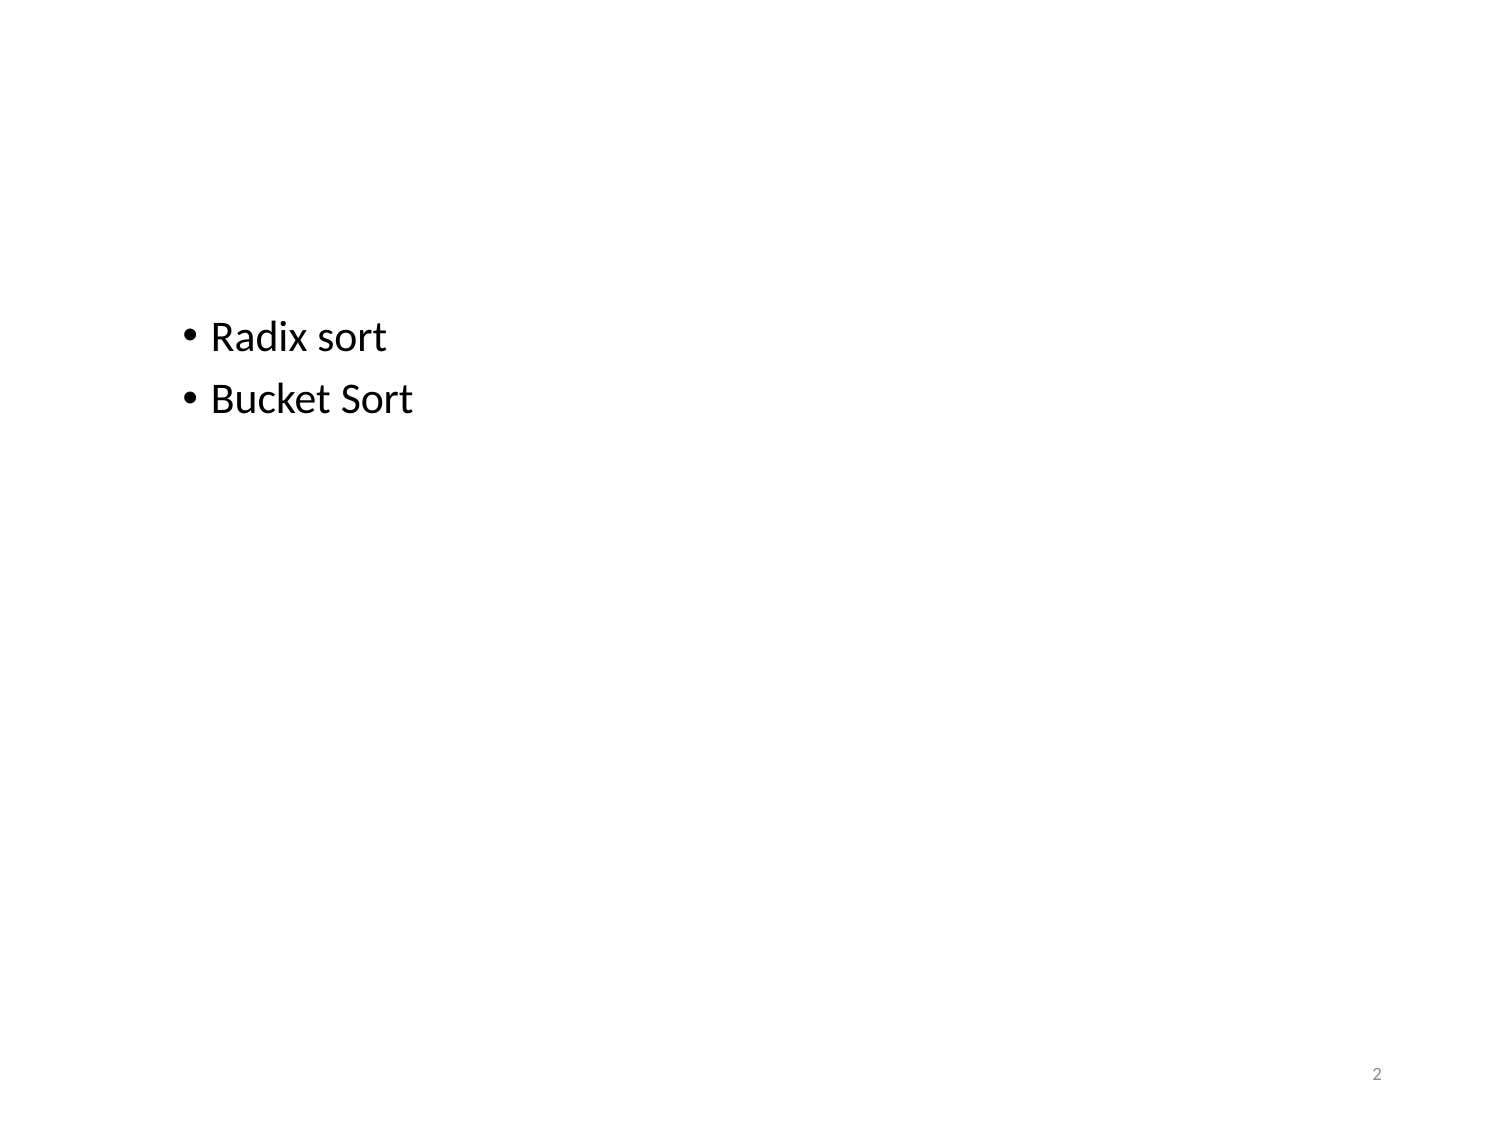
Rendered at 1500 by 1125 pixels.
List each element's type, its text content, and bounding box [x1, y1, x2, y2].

list Radix sort Bucket Sort [167, 237, 1406, 988]
slide_number 2 [1059, 1042, 1397, 1103]
